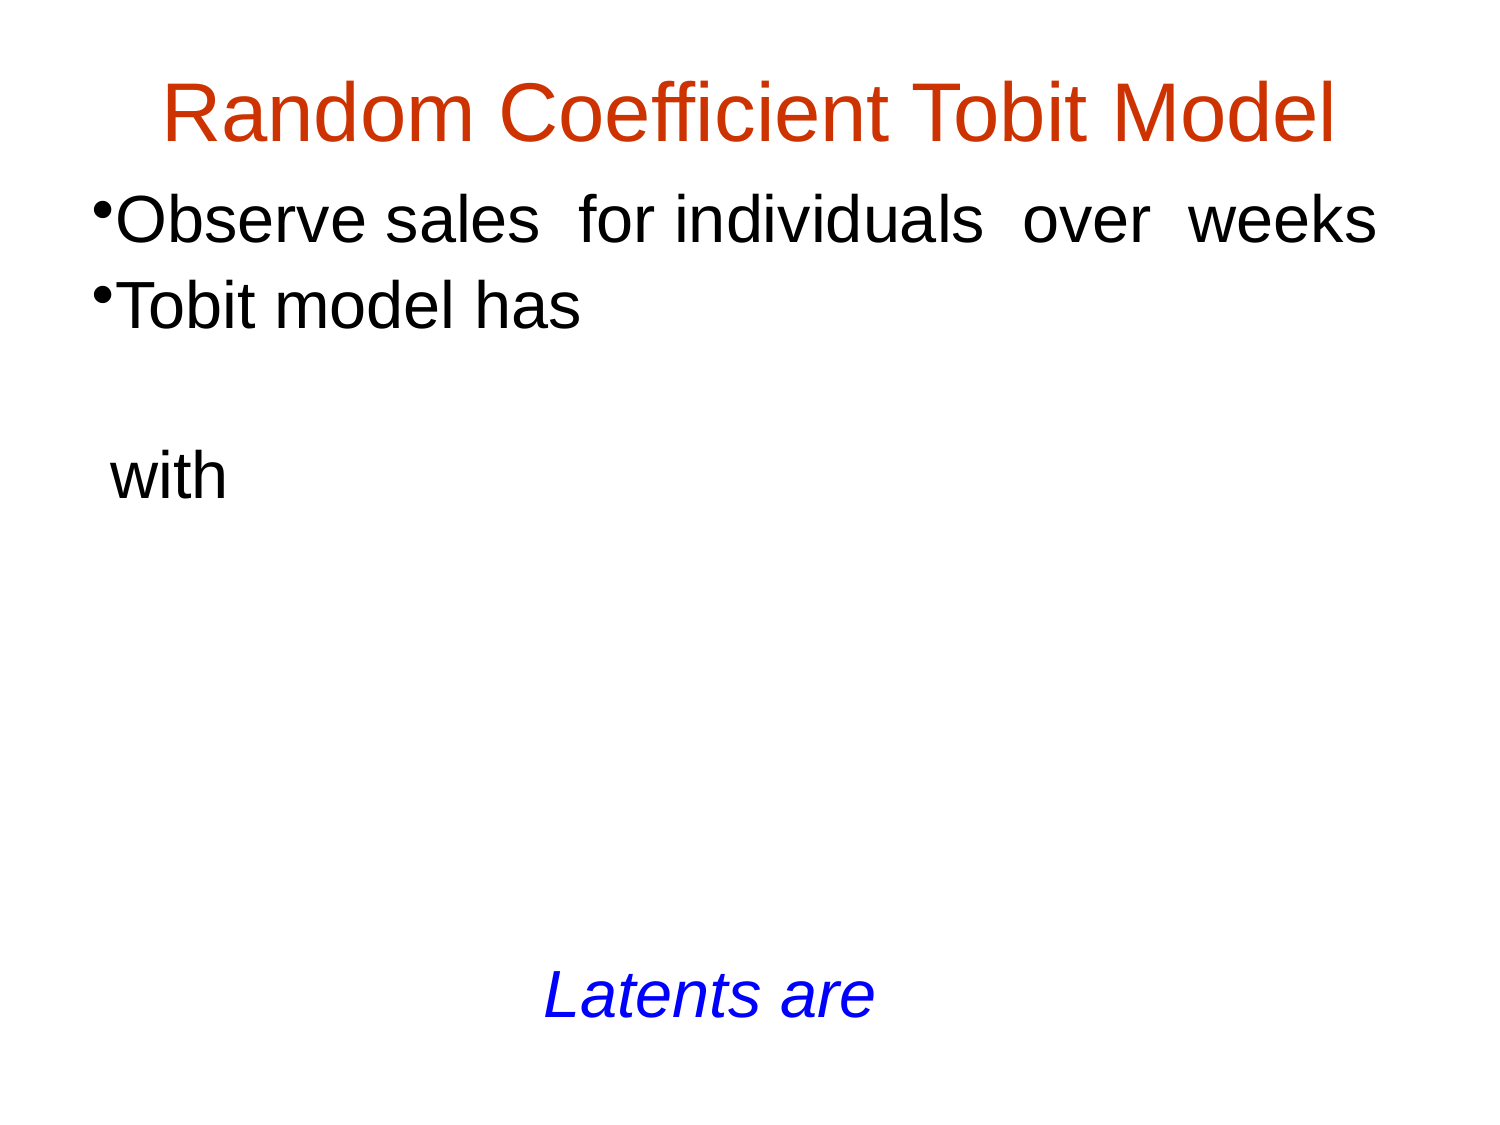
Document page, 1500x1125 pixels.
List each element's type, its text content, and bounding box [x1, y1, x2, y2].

title Random Coefficient Tobit Model [112, 42, 1388, 173]
